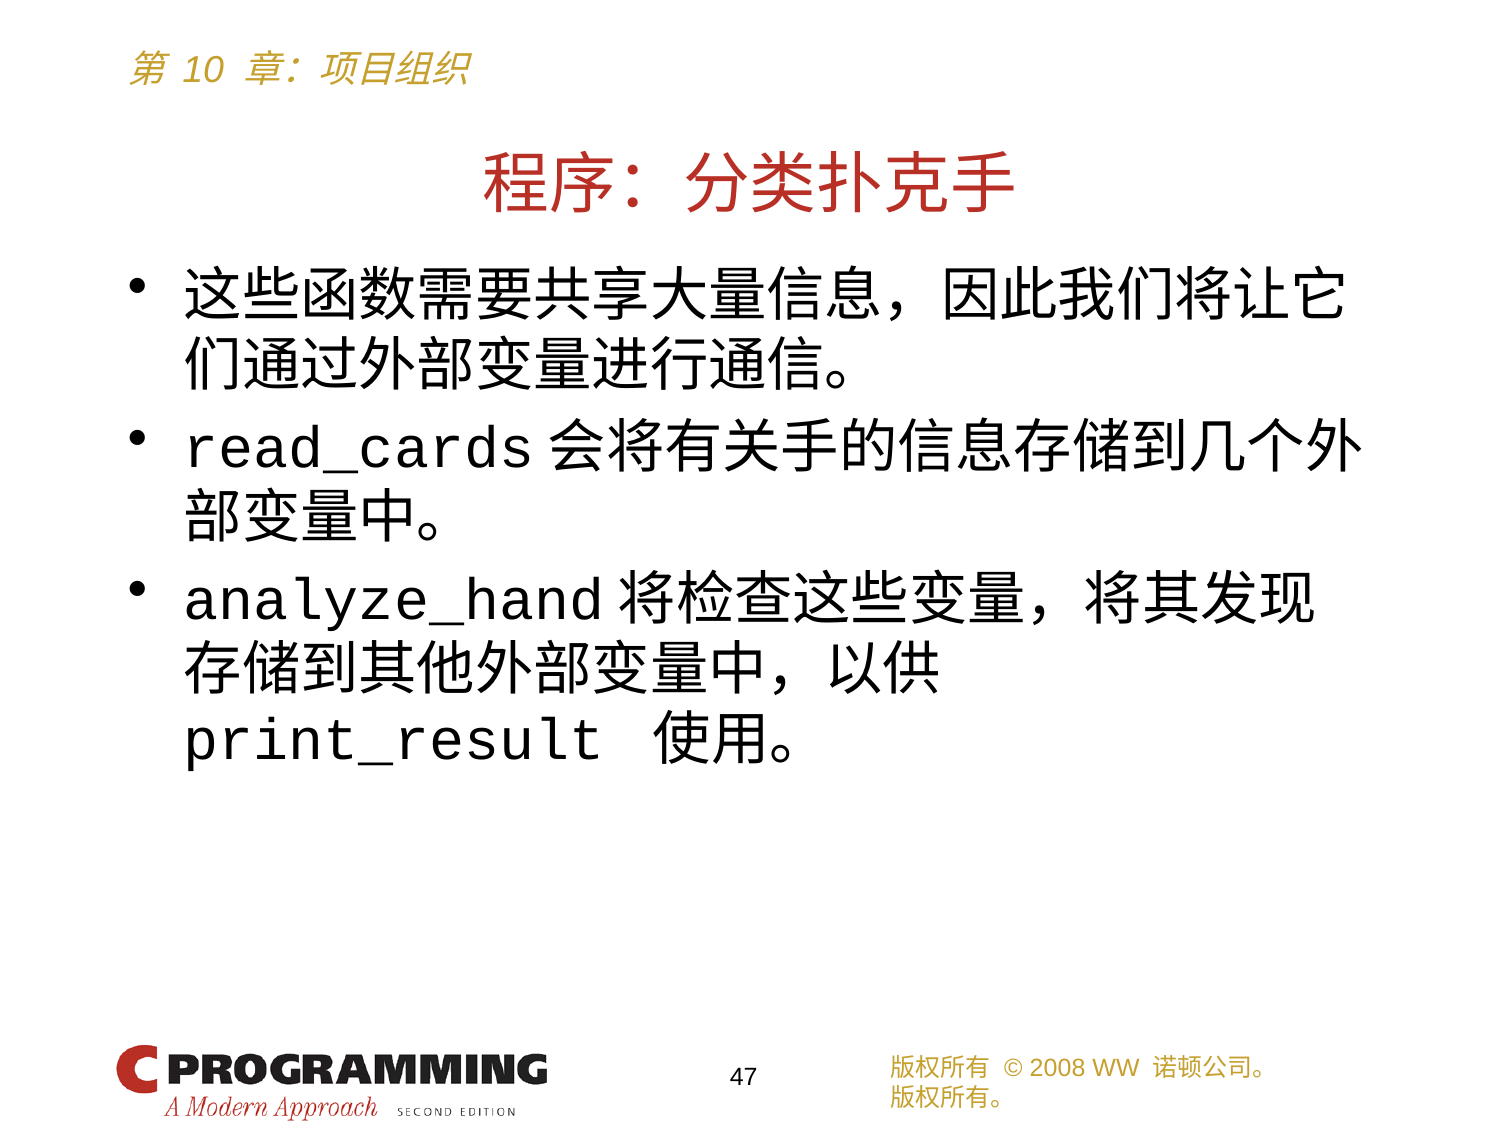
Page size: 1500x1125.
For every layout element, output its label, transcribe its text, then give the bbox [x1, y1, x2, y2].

slide_number 47 [687, 1049, 801, 1101]
list 这些函数需要共享大量信息，因此我们将让它们通过外部变量进行通信。 read_cards会将有关手的信息存储到几个外部变量中。 analyze_hand将检查这些变量，将其发现存储到其他外部变量中，以供print_result 使用。 [112, 249, 1388, 1038]
footer 版权所有 © 2008 WW 诺顿公司。 版权所有。 [874, 1043, 1388, 1119]
picture [112, 1041, 550, 1123]
title 程序：分类扑克手 [112, 125, 1388, 238]
